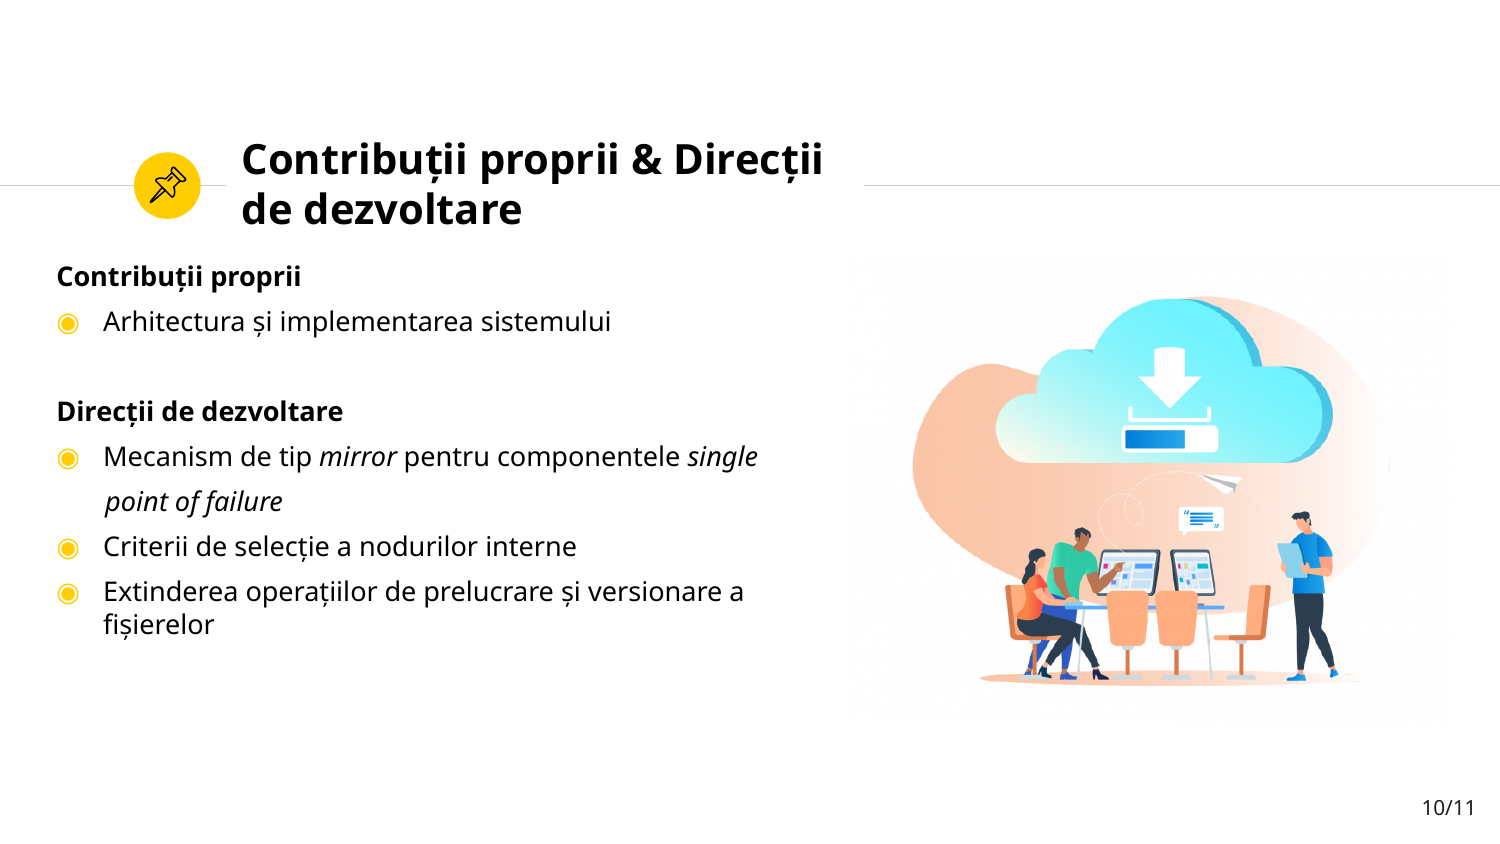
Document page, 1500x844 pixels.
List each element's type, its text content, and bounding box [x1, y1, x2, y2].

picture [849, 256, 1453, 725]
title Contribuții proprii & Direcții de dezvoltare [226, 146, 863, 219]
list Contribuții proprii Arhitectura și implementarea sistemului Direcții de dezvoltare Mecanism de tip mirror pentru componentele single point of failure Criterii de selecție a nodurilor interne Extinderea operațiilor de prelucrare și versionare a fișierelor [41, 244, 869, 788]
slide_number 10/11 [1401, 779, 1492, 844]
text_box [150, 166, 186, 203]
